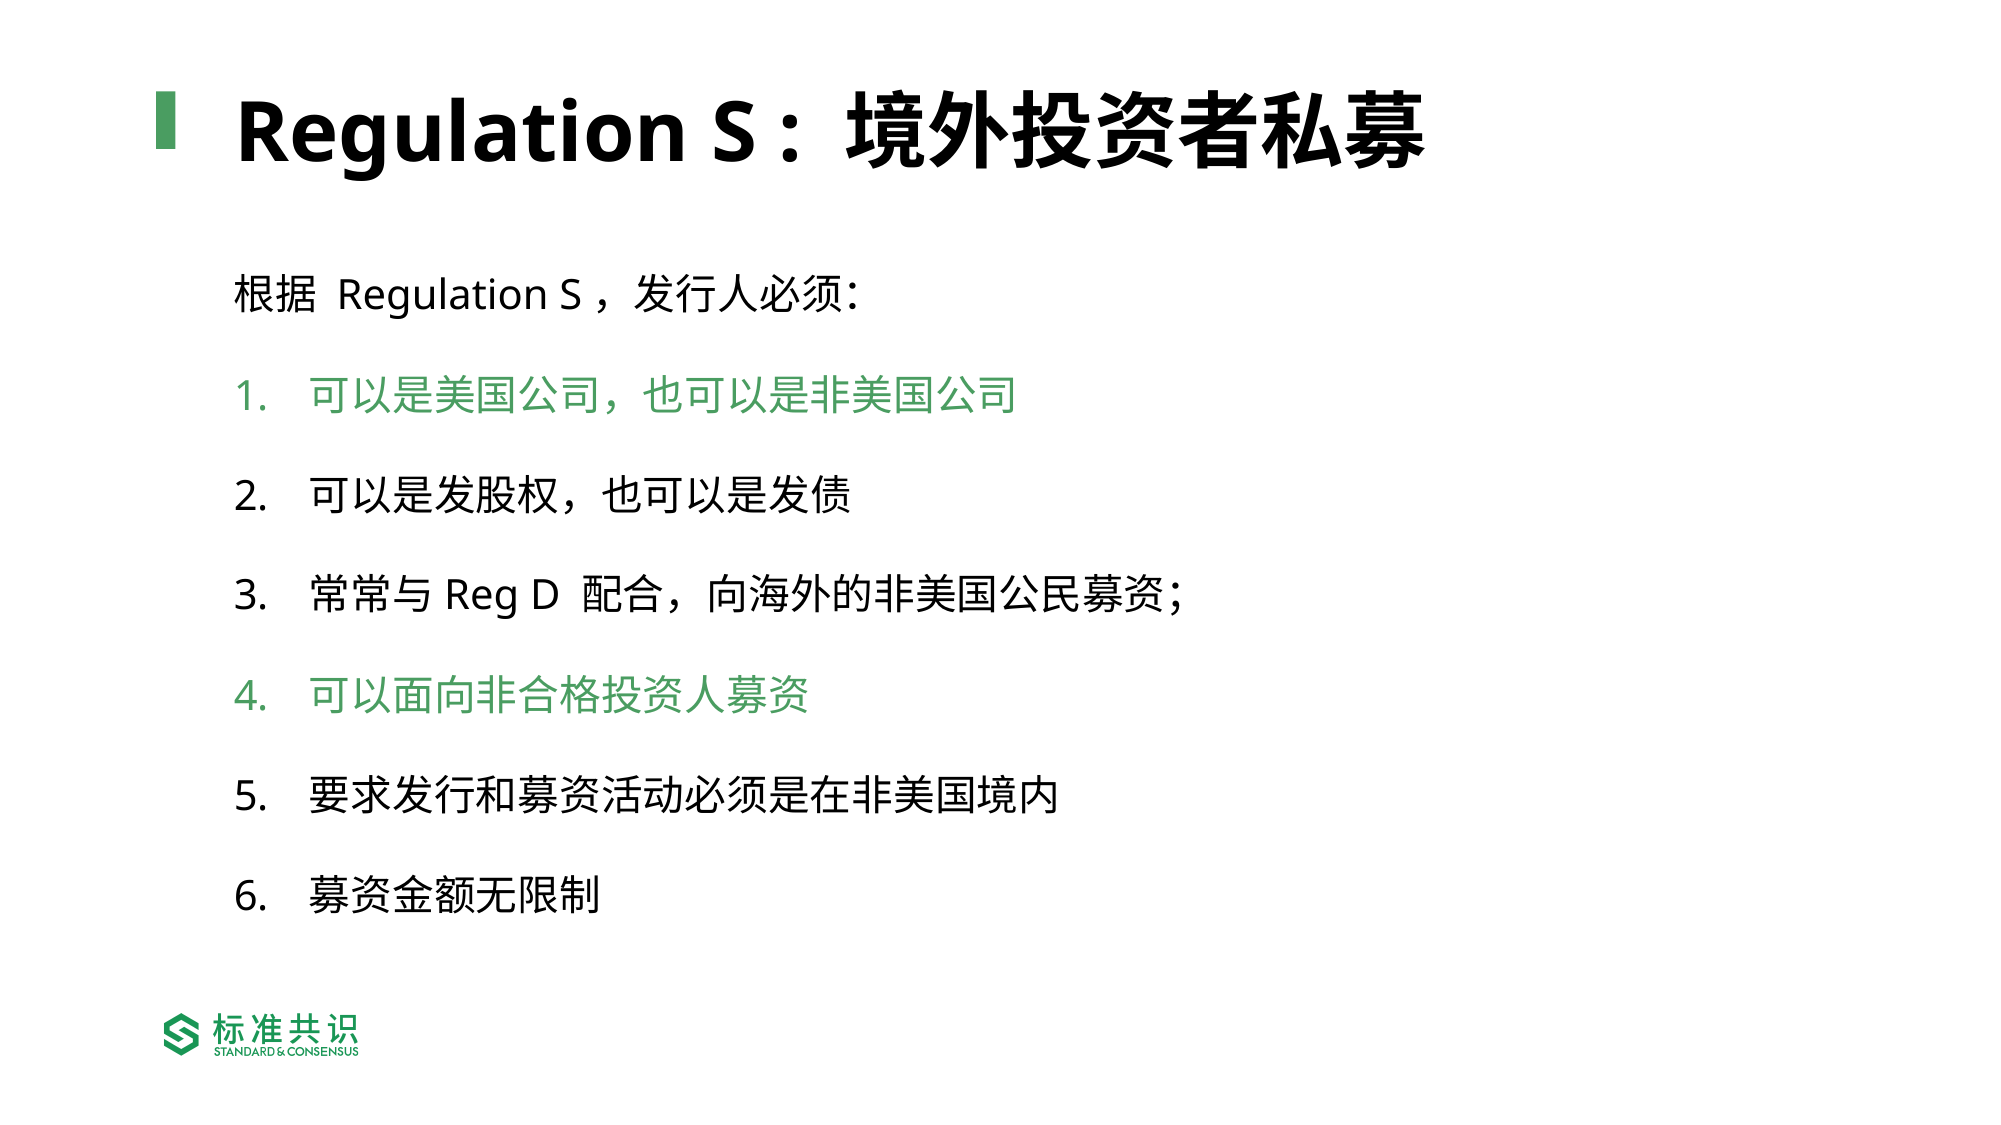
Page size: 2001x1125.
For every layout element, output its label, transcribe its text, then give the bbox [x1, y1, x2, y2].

text_box 根据 Regulation S，发行人必须： 可以是美国公司，也可以是非美国公司 可以是发股权，也可以是发债 常常与Reg D 配合，向海外的非美国公民募资； 可以面向非合格投资人募资 要求发行和募资活动必须是在非美国境内 募资金额无限制 [219, 210, 1773, 926]
text_box Regulation S : 境外投资者私募 [219, 25, 1945, 244]
picture [156, 1013, 366, 1056]
text_box [155, 90, 176, 150]
